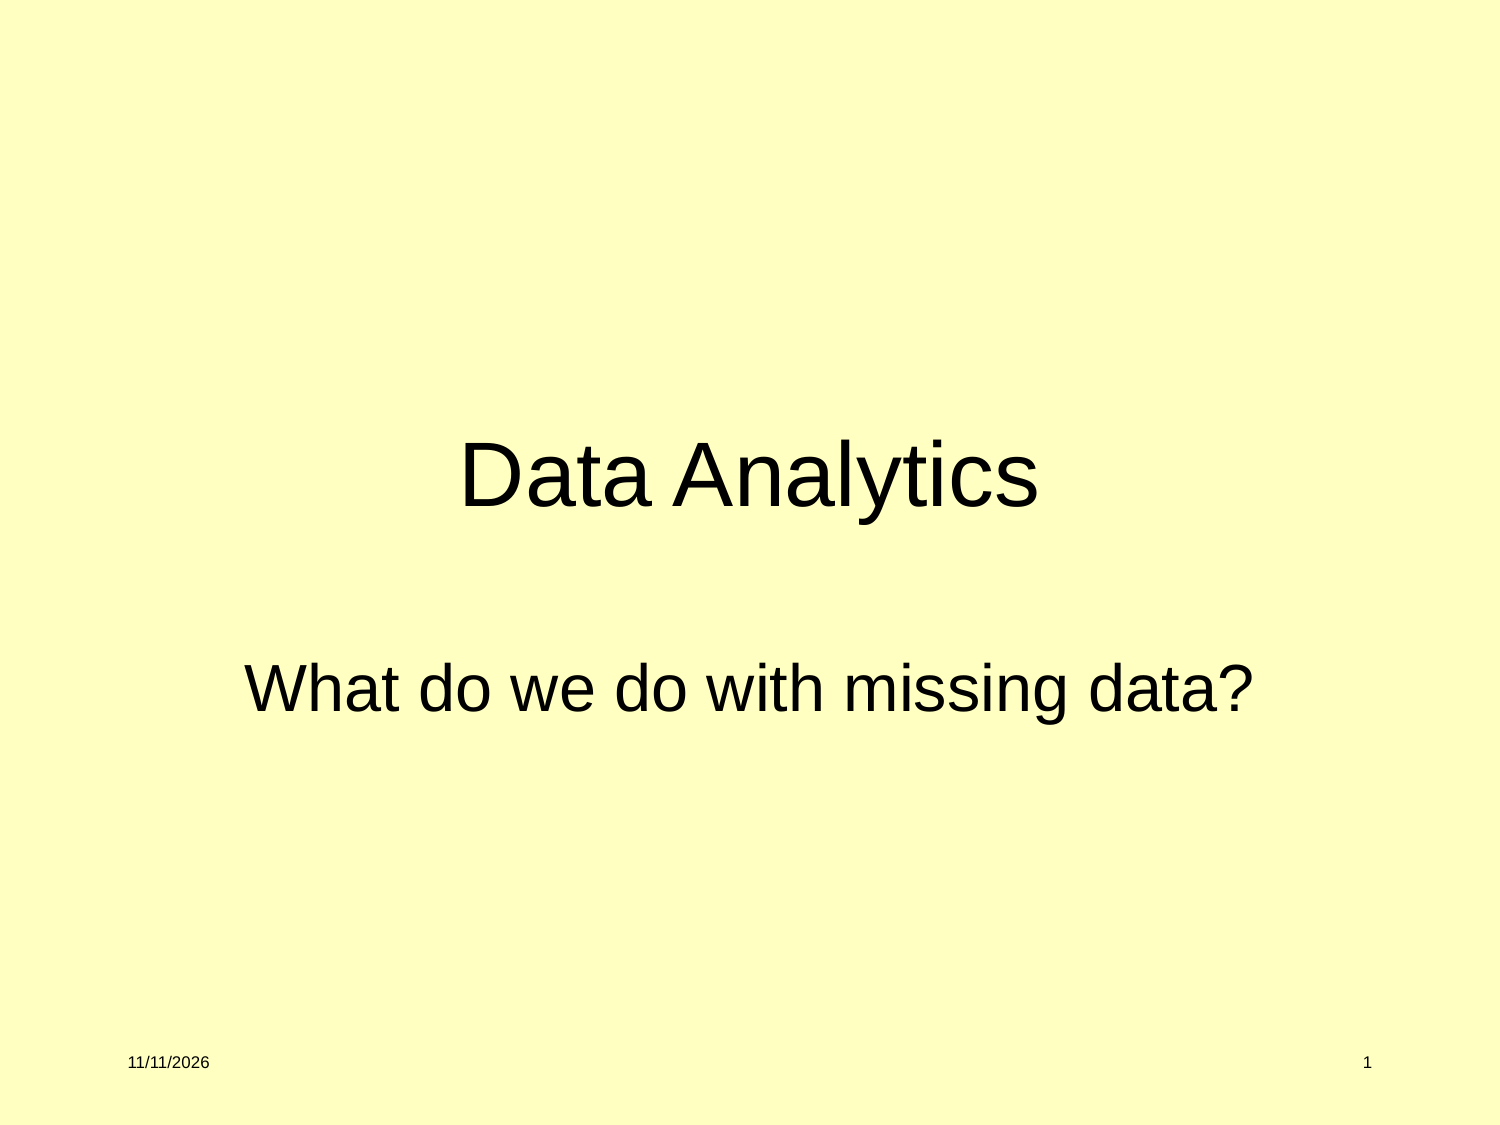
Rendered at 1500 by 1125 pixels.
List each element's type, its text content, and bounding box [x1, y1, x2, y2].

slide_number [112, 1024, 426, 1101]
title Data Analytics [112, 349, 1388, 591]
subtitle What do we do with missing data? [224, 637, 1276, 926]
slide_number 1 [1074, 1024, 1388, 1101]
